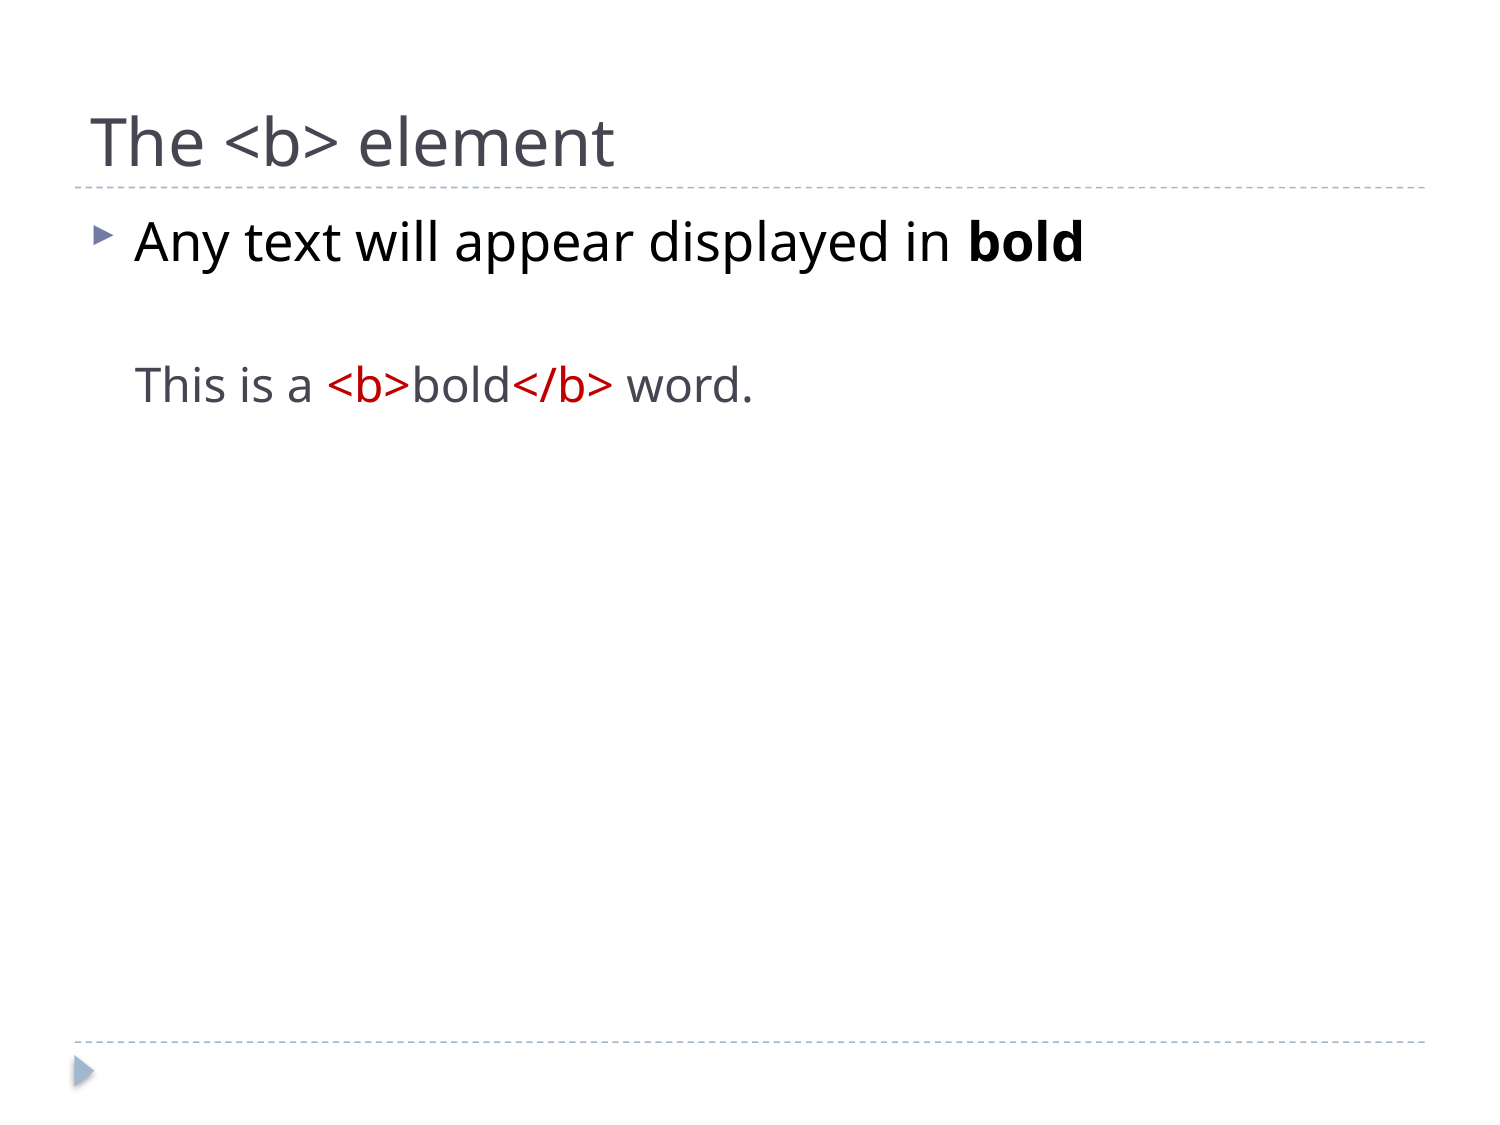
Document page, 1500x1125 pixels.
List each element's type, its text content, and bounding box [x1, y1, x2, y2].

list Any text will appear displayed in bold This is a <b>bold</b> word. [75, 200, 1425, 1010]
title The <b> element [75, 24, 1425, 188]
